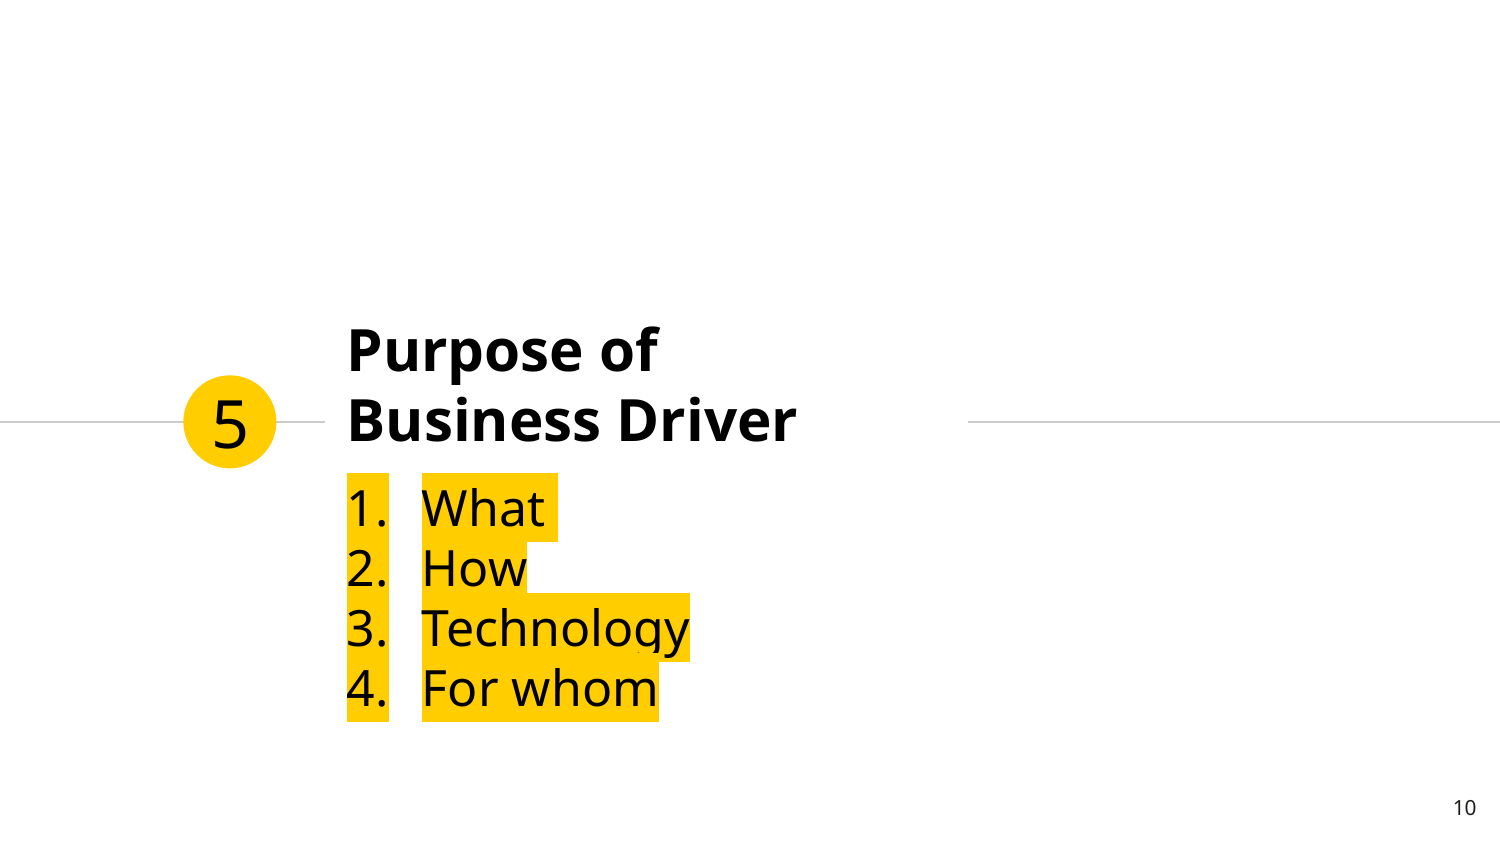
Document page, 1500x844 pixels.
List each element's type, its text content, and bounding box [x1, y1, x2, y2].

text_box 5 [186, 375, 276, 468]
subtitle What How Technology For whom [331, 461, 1249, 591]
slide_number 10 [1401, 779, 1492, 844]
title Purpose of Business Driver [331, 277, 954, 461]
